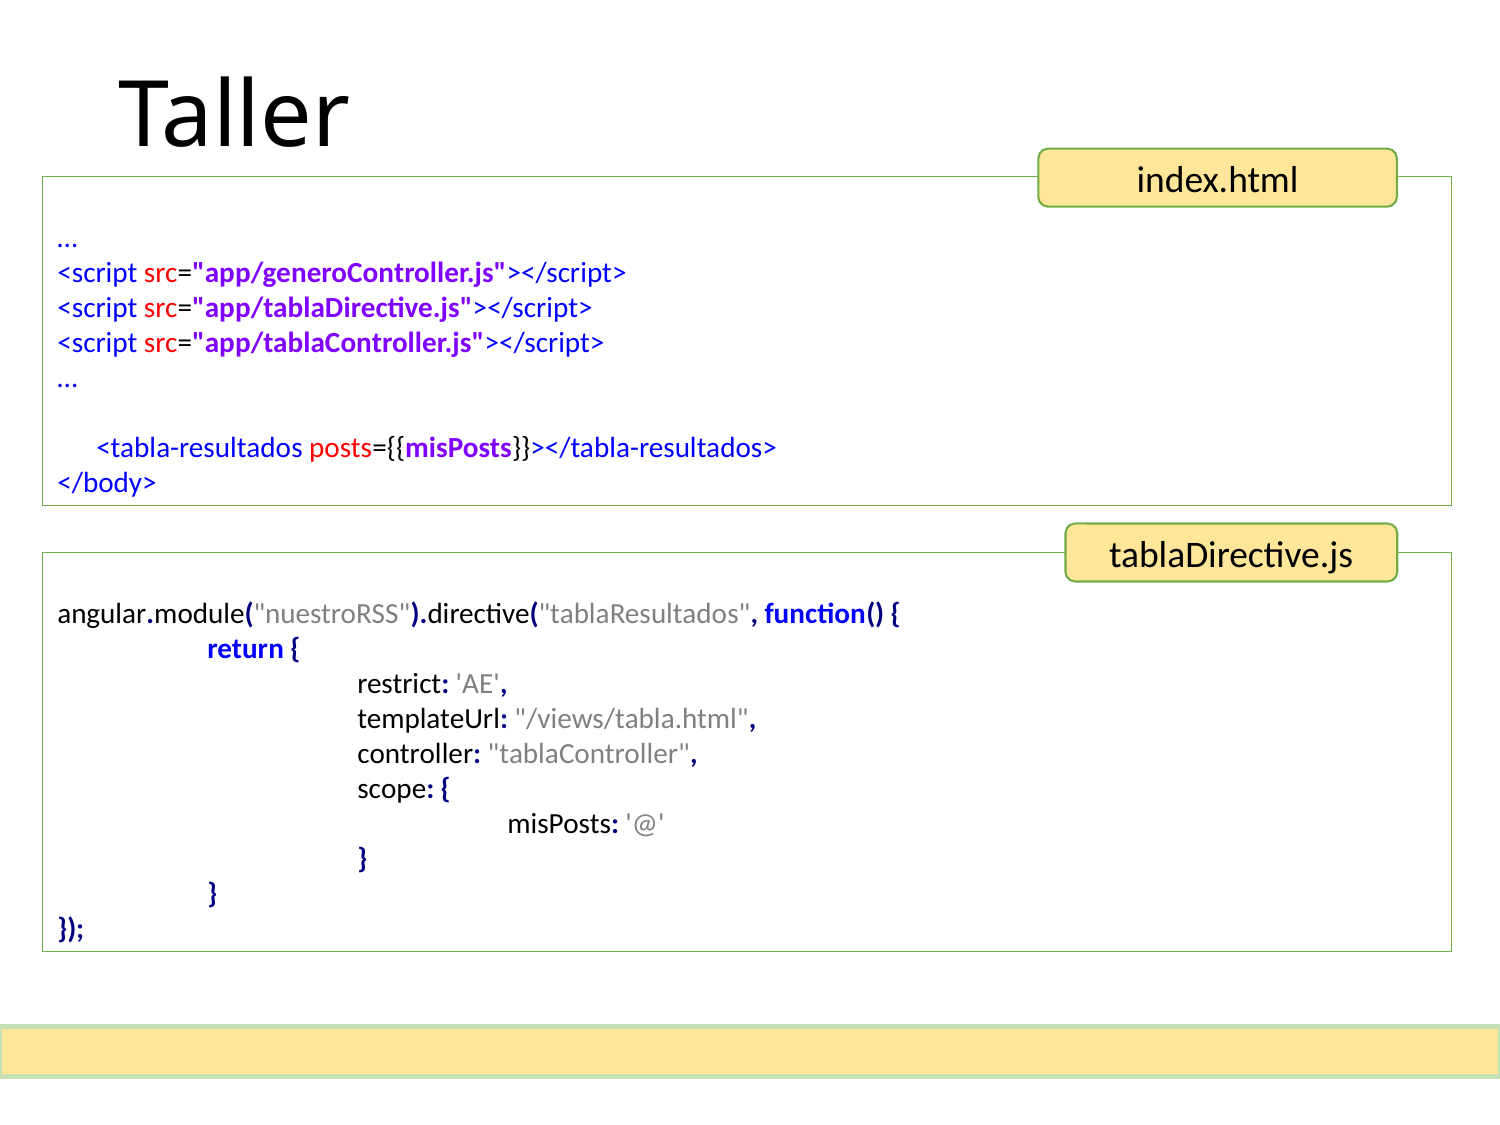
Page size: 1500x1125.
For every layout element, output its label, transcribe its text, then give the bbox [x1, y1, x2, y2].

text_box tablaDirective.js [1064, 522, 1399, 583]
text_box [0, 1026, 1500, 1078]
text_box … <script src="app/generoController.js"></script> <script src="app/tablaDirective.js"></script> <script src="app/tablaController.js"></script> … <tabla-resultados posts={{misPosts}}></tabla-resultados> </body> [42, 176, 1452, 506]
text_box angular.module("nuestroRSS").directive("tablaResultados", function() { return { restrict: 'AE', templateUrl: "/views/tabla.html", controller: "tablaController", scope: { misPosts: '@' } } }); [42, 552, 1452, 952]
title Taller [103, 59, 1397, 174]
text_box index.html [1037, 147, 1398, 208]
